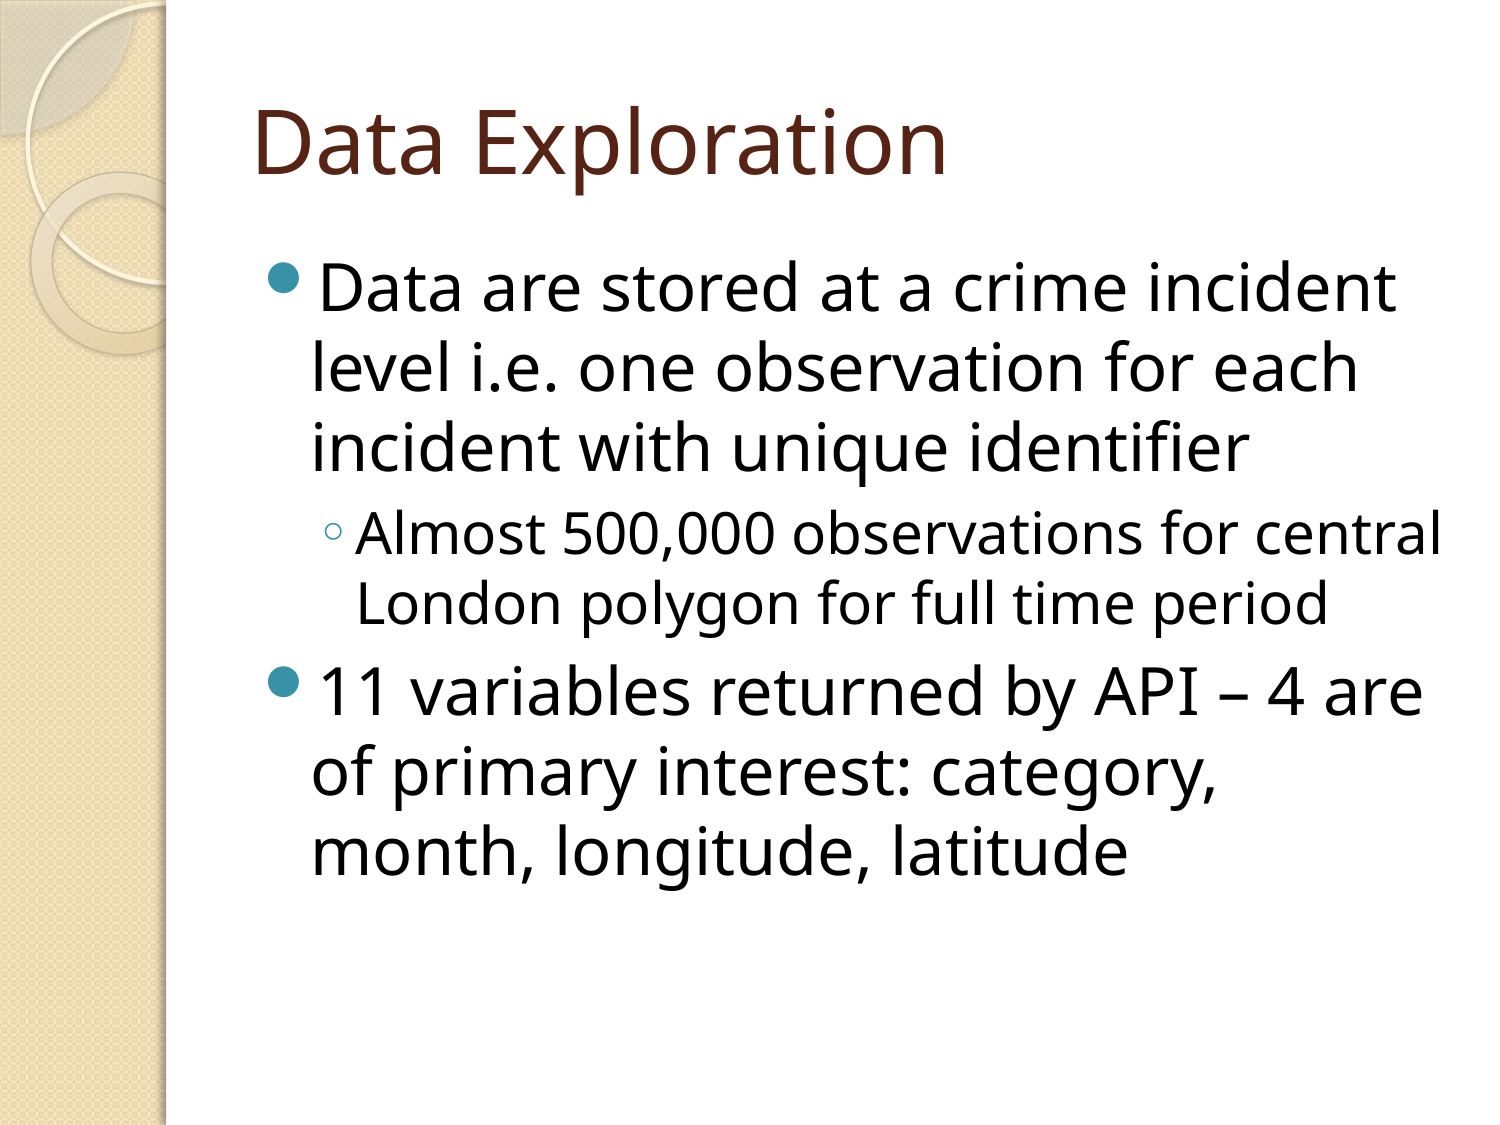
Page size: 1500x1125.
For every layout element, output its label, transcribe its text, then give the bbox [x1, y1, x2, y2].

title Data Exploration [235, 45, 1466, 233]
list Data are stored at a crime incident level i.e. one observation for each incident with unique identifier Almost 500,000 observations for central London polygon for full time period 11 variables returned by API – 4 are of primary interest: category, month, longitude, latitude [235, 237, 1466, 1025]
